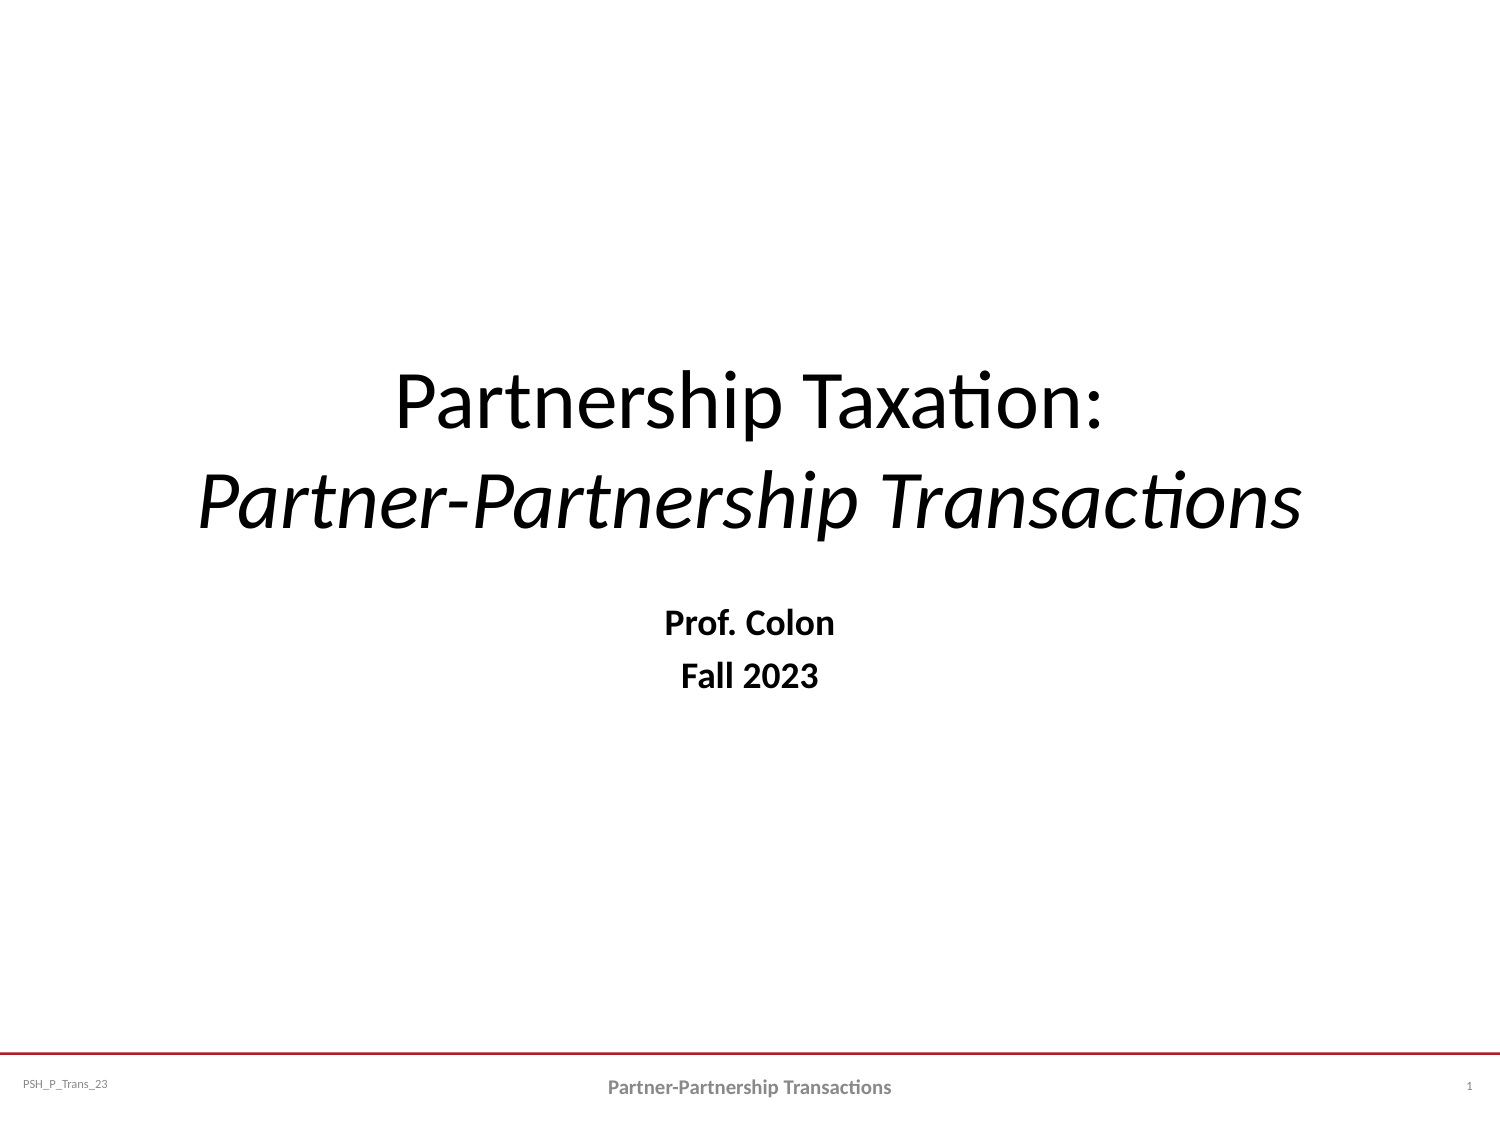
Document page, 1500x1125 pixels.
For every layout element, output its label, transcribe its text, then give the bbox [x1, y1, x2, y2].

text_box Prof. Colon Fall 2023 [187, 590, 1313, 863]
slide_number 1 [1412, 1055, 1488, 1116]
footer Partner-Partnership Transactions [512, 1062, 988, 1110]
text_box Partnership Taxation: Partner-Partnership Transactions [18, 338, 1482, 563]
